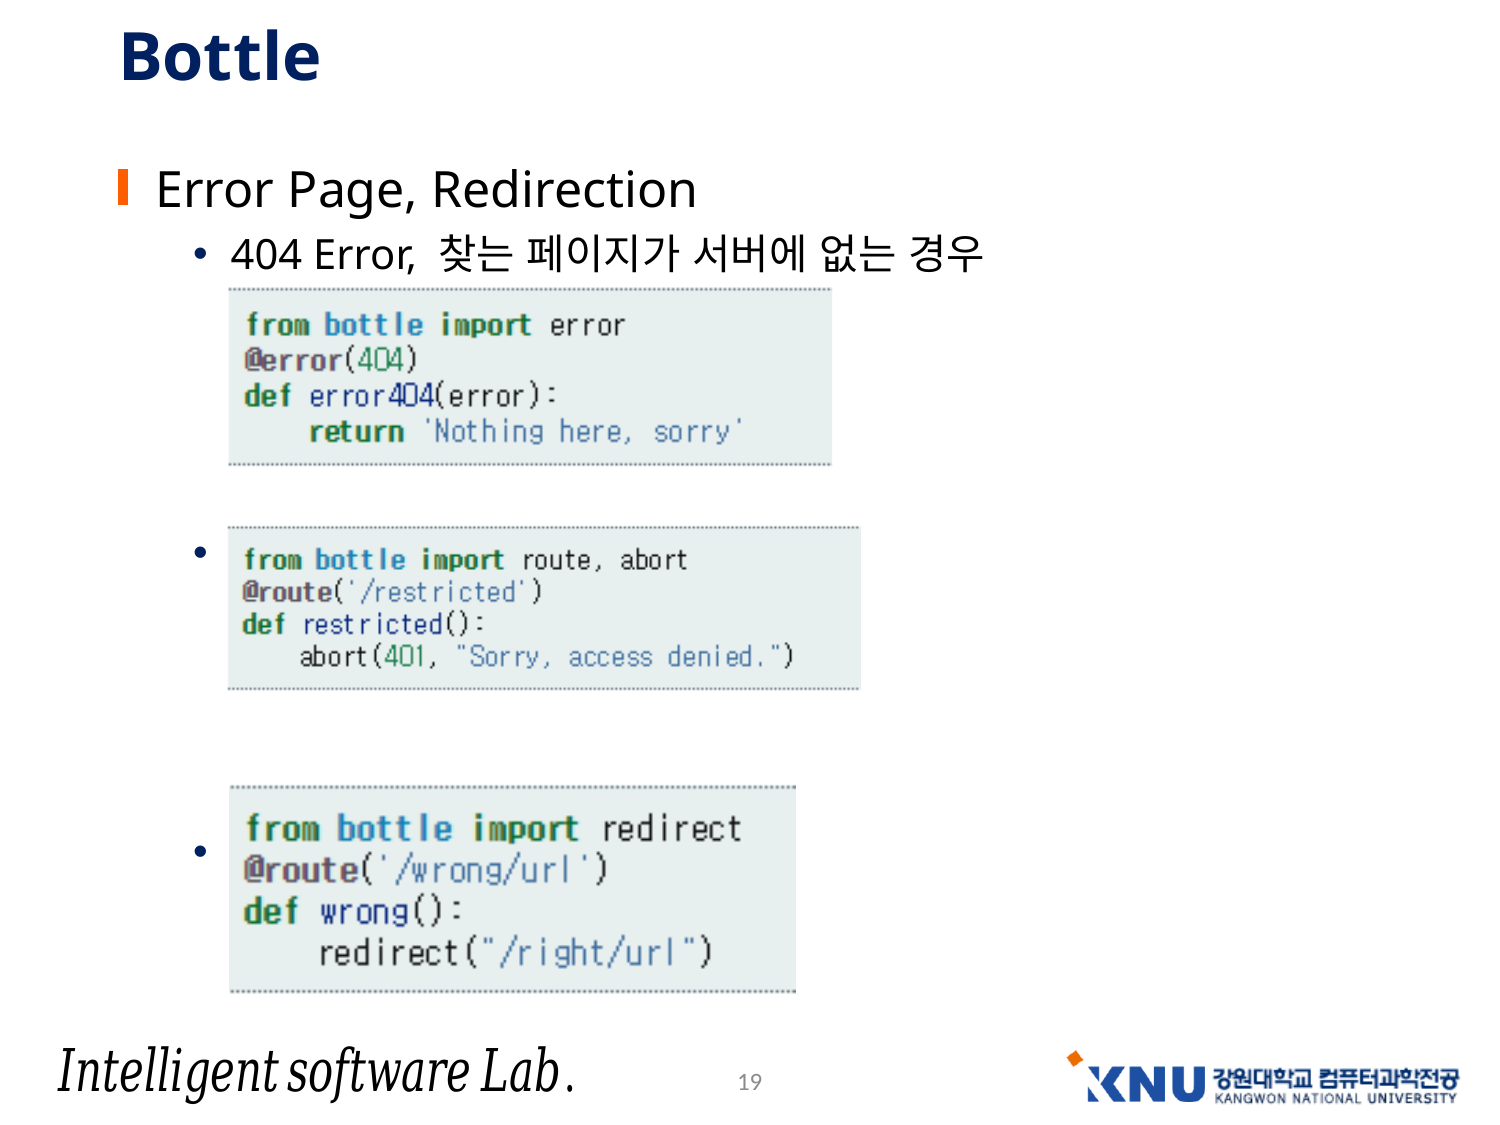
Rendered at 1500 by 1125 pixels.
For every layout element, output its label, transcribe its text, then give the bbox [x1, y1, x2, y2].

title Bottle [103, 15, 1397, 101]
picture [220, 525, 861, 691]
picture [229, 770, 796, 1002]
picture [118, 169, 128, 205]
picture [1066, 1050, 1205, 1102]
picture [220, 284, 833, 471]
picture [1206, 1063, 1468, 1106]
list Error Page, Redirection 404 Error, 찾는 페이지가 서버에 없는 경우 Error Page 띄우기 Redirection [103, 149, 1397, 1002]
